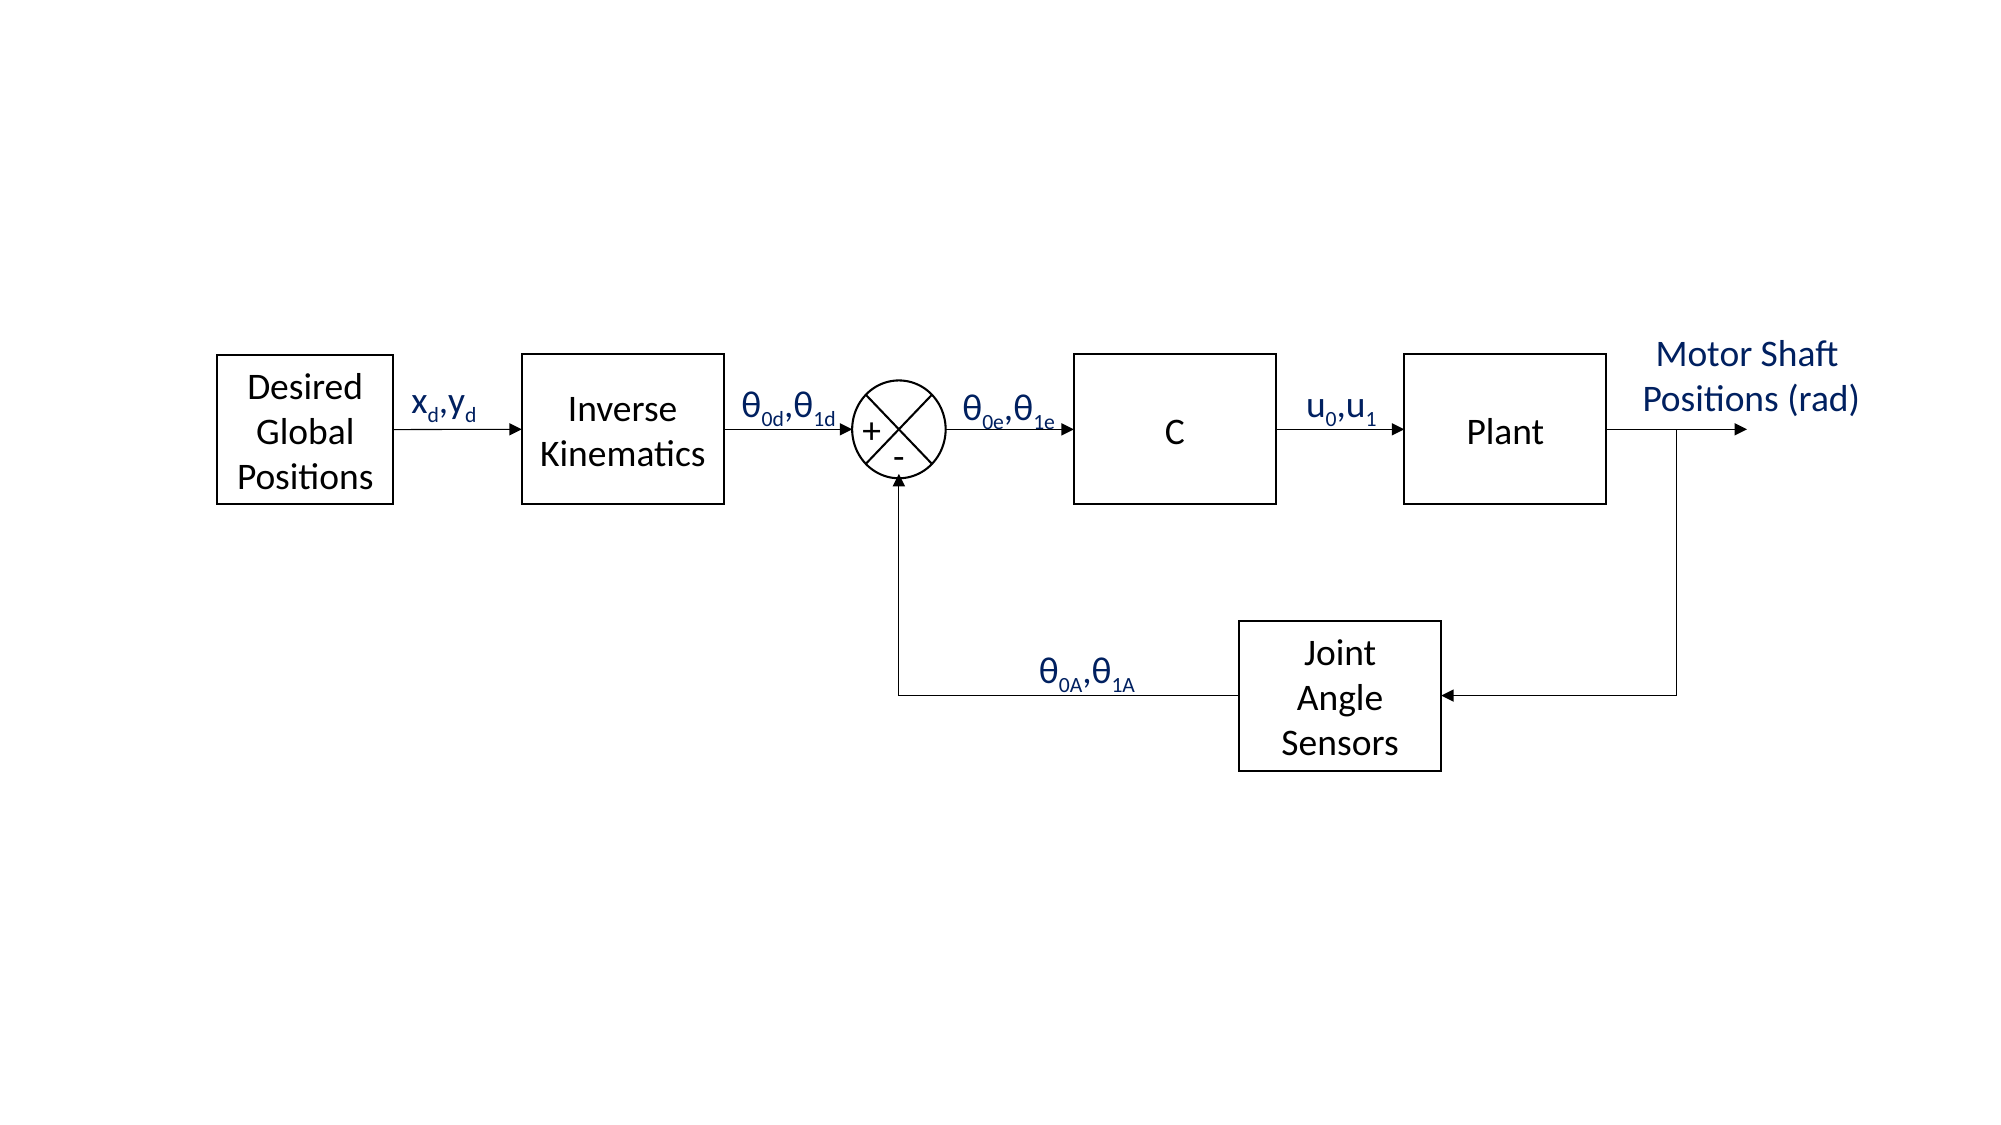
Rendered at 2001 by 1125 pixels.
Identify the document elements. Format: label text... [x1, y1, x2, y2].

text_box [217, 354, 1748, 771]
text_box Motor Shaft Positions (rad) [1627, 322, 1876, 427]
